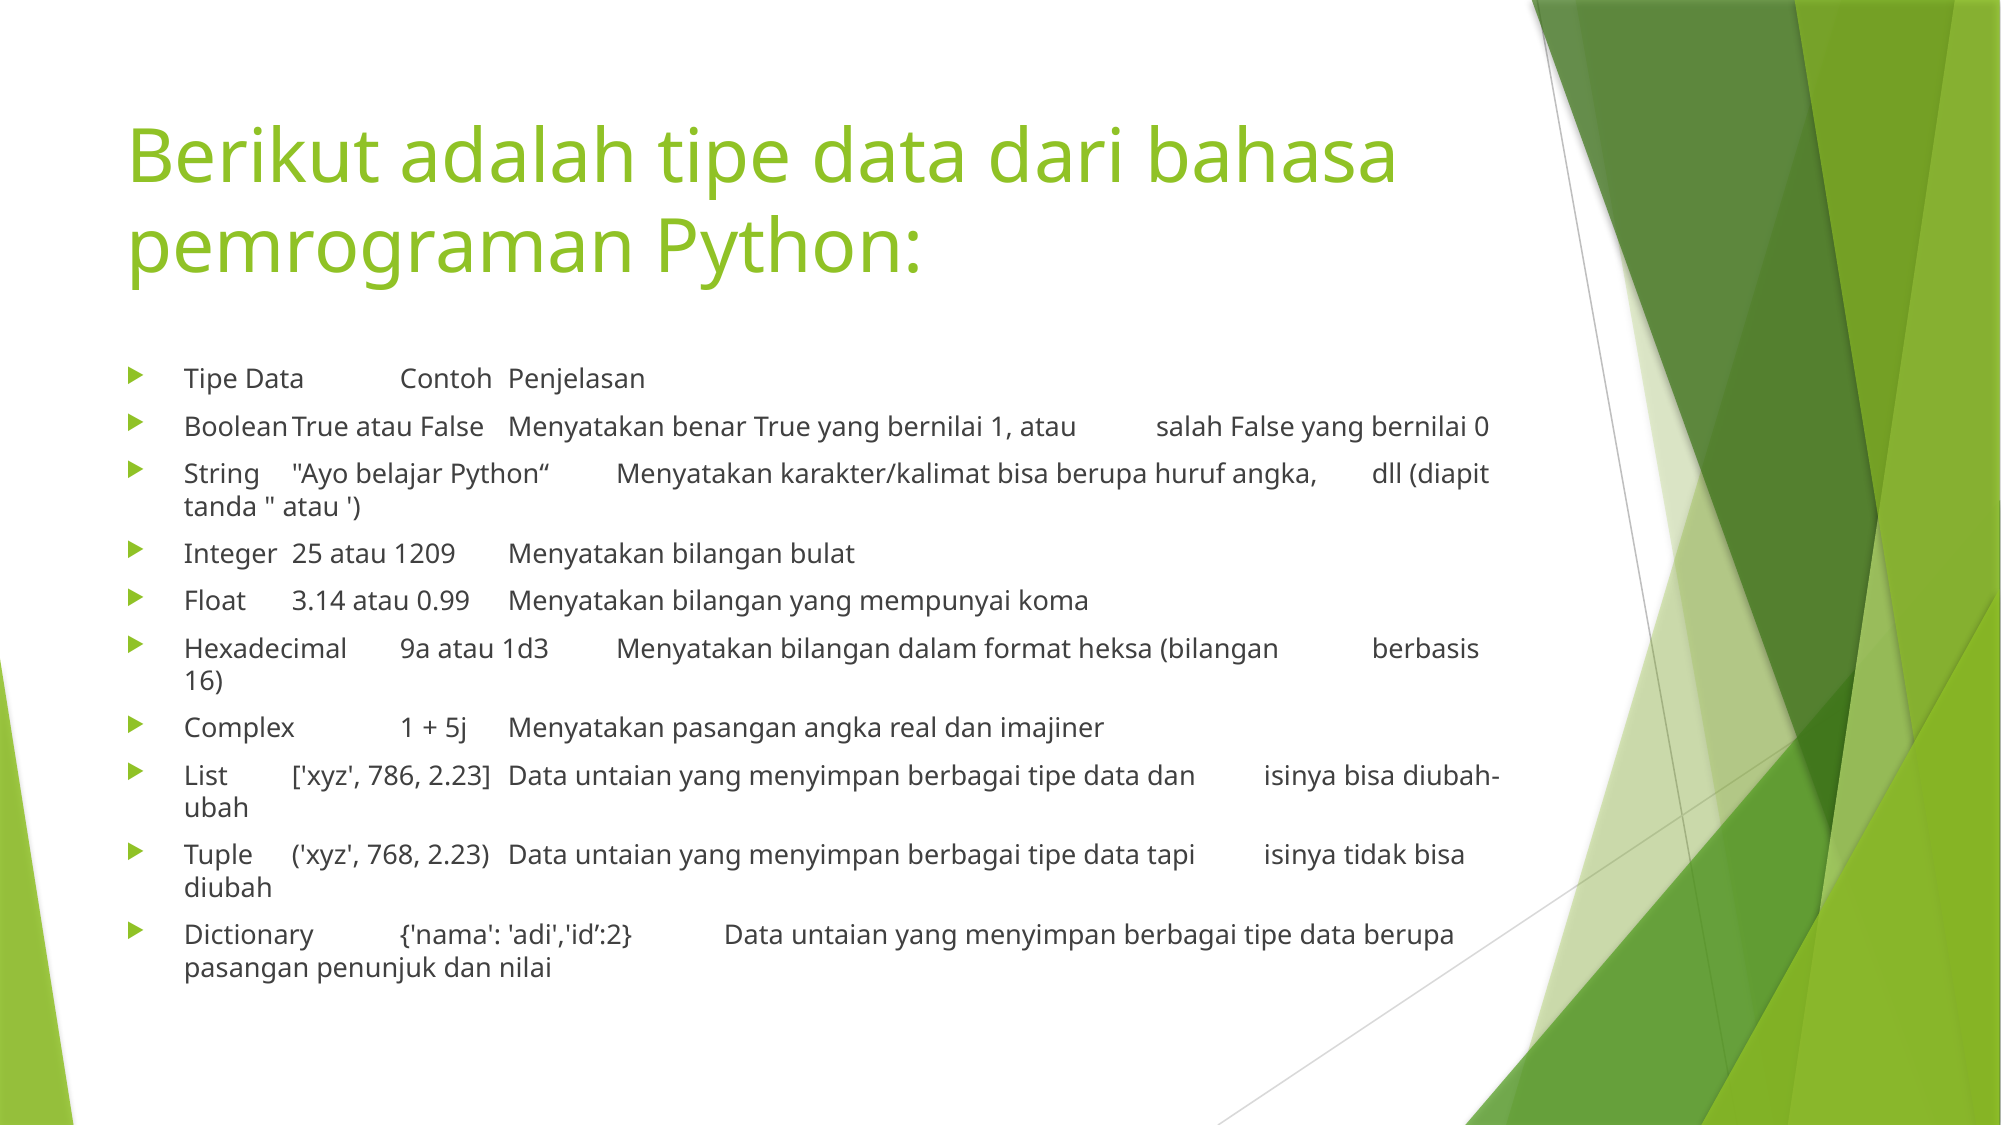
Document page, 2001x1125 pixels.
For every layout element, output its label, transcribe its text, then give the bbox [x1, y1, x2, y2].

title Berikut adalah tipe data dari bahasa pemrograman Python: [111, 99, 1522, 317]
list Tipe Data Contoh Penjelasan Boolean True atau False Menyatakan benar True yang bernilai 1, atau salah False yang bernilai 0 String "Ayo belajar Python“ Menyatakan karakter/kalimat bisa berupa huruf angka, dll (diapit tanda " atau ') Integer 25 atau 1209 Menyatakan bilangan bulat Float 3.14 atau 0.99 Menyatakan bilangan yang mempunyai koma Hexadecimal 9a atau 1d3 Menyatakan bilangan dalam format heksa (bilangan berbasis 16) Complex 1 + 5j Menyatakan pasangan angka real dan imajiner List ['xyz', 786, 2.23] Data untaian yang menyimpan berbagai tipe data dan isinya bisa diubah-ubah Tuple ('xyz', 768, 2.23) Data untaian yang menyimpan berbagai tipe data tapi isinya tidak bisa diubah Dictionary {'nama': 'adi','id’:2} Data untaian yang menyimpan berbagai tipe data berupa pasangan penunjuk dan nilai [111, 354, 1522, 992]
